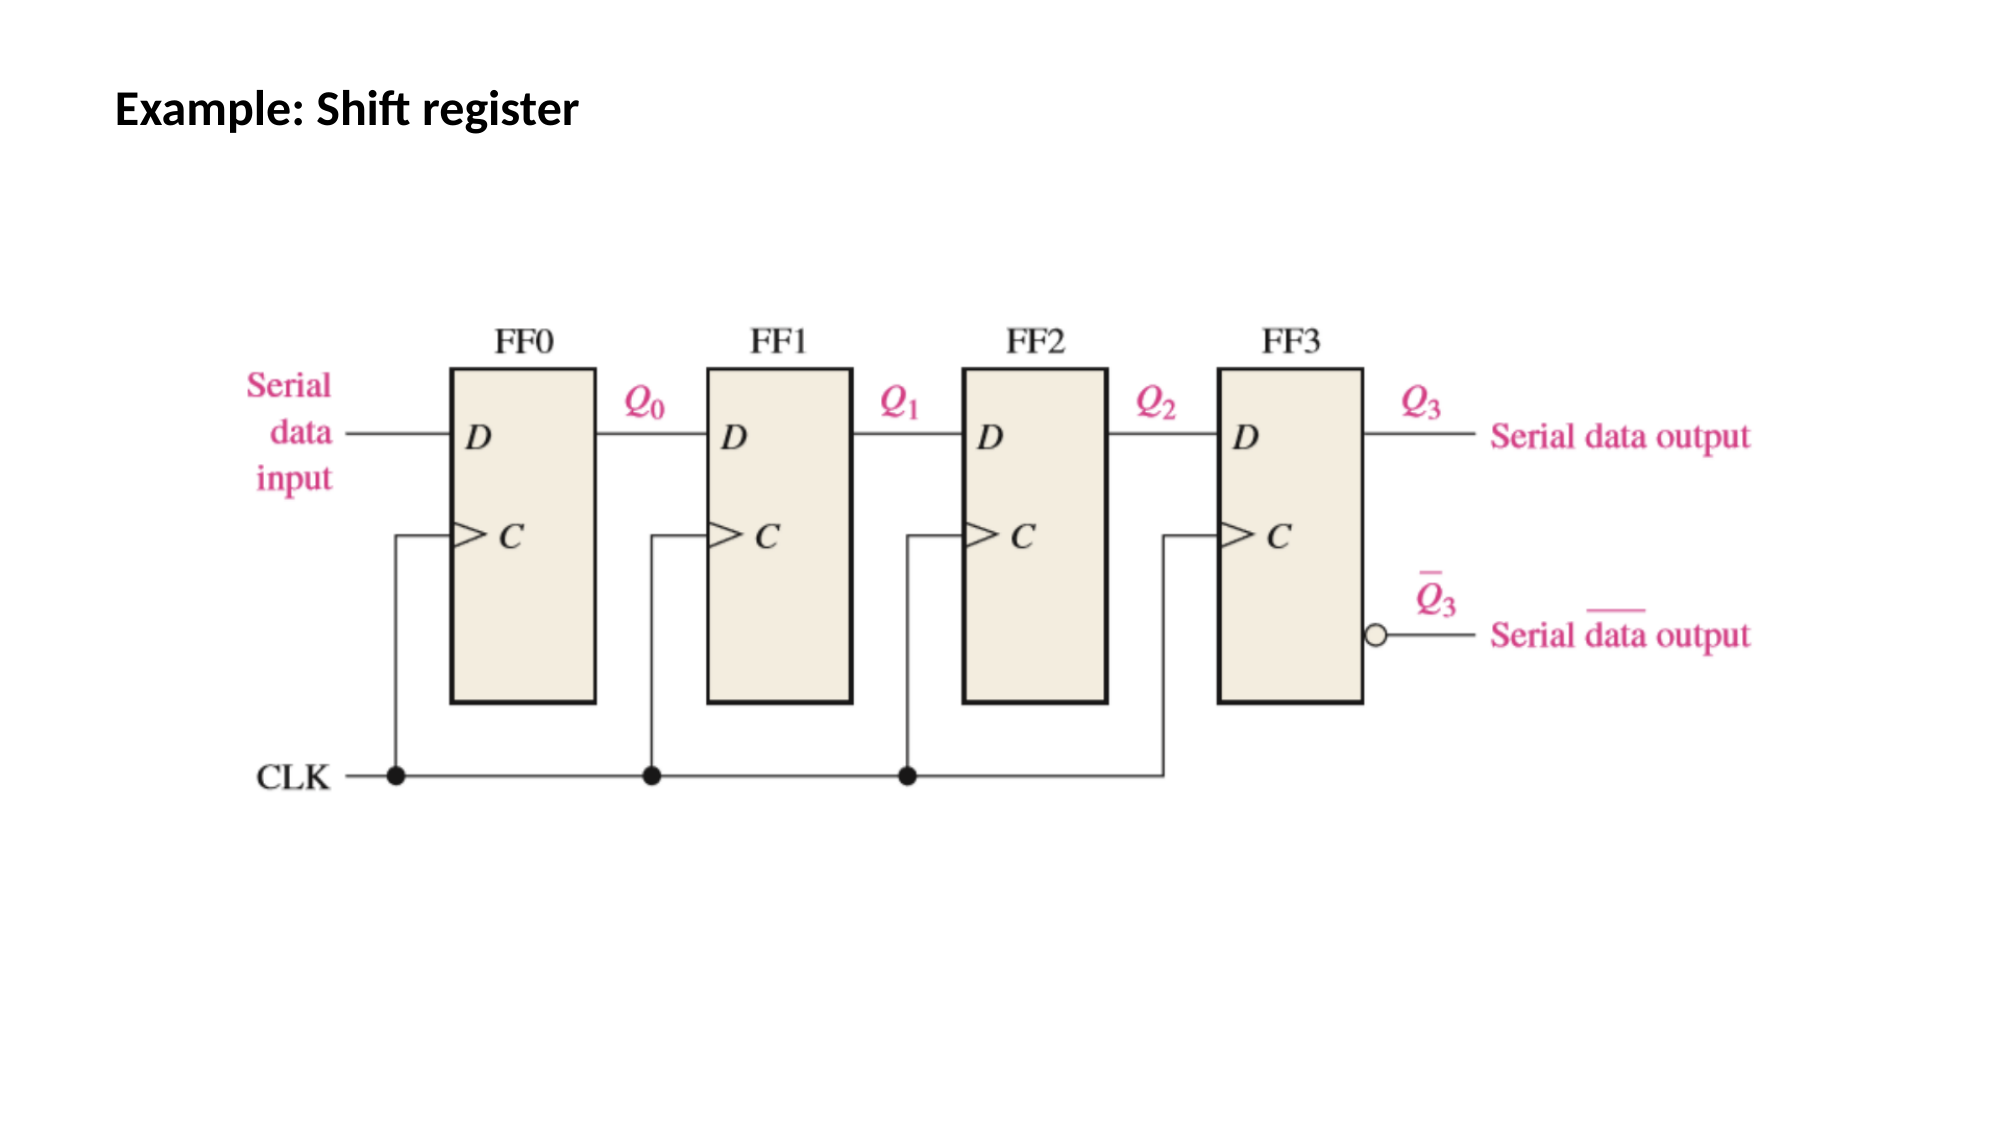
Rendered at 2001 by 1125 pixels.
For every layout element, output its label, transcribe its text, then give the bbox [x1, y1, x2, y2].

text_box Example: Shift register [99, 67, 862, 143]
picture [241, 318, 1759, 807]
